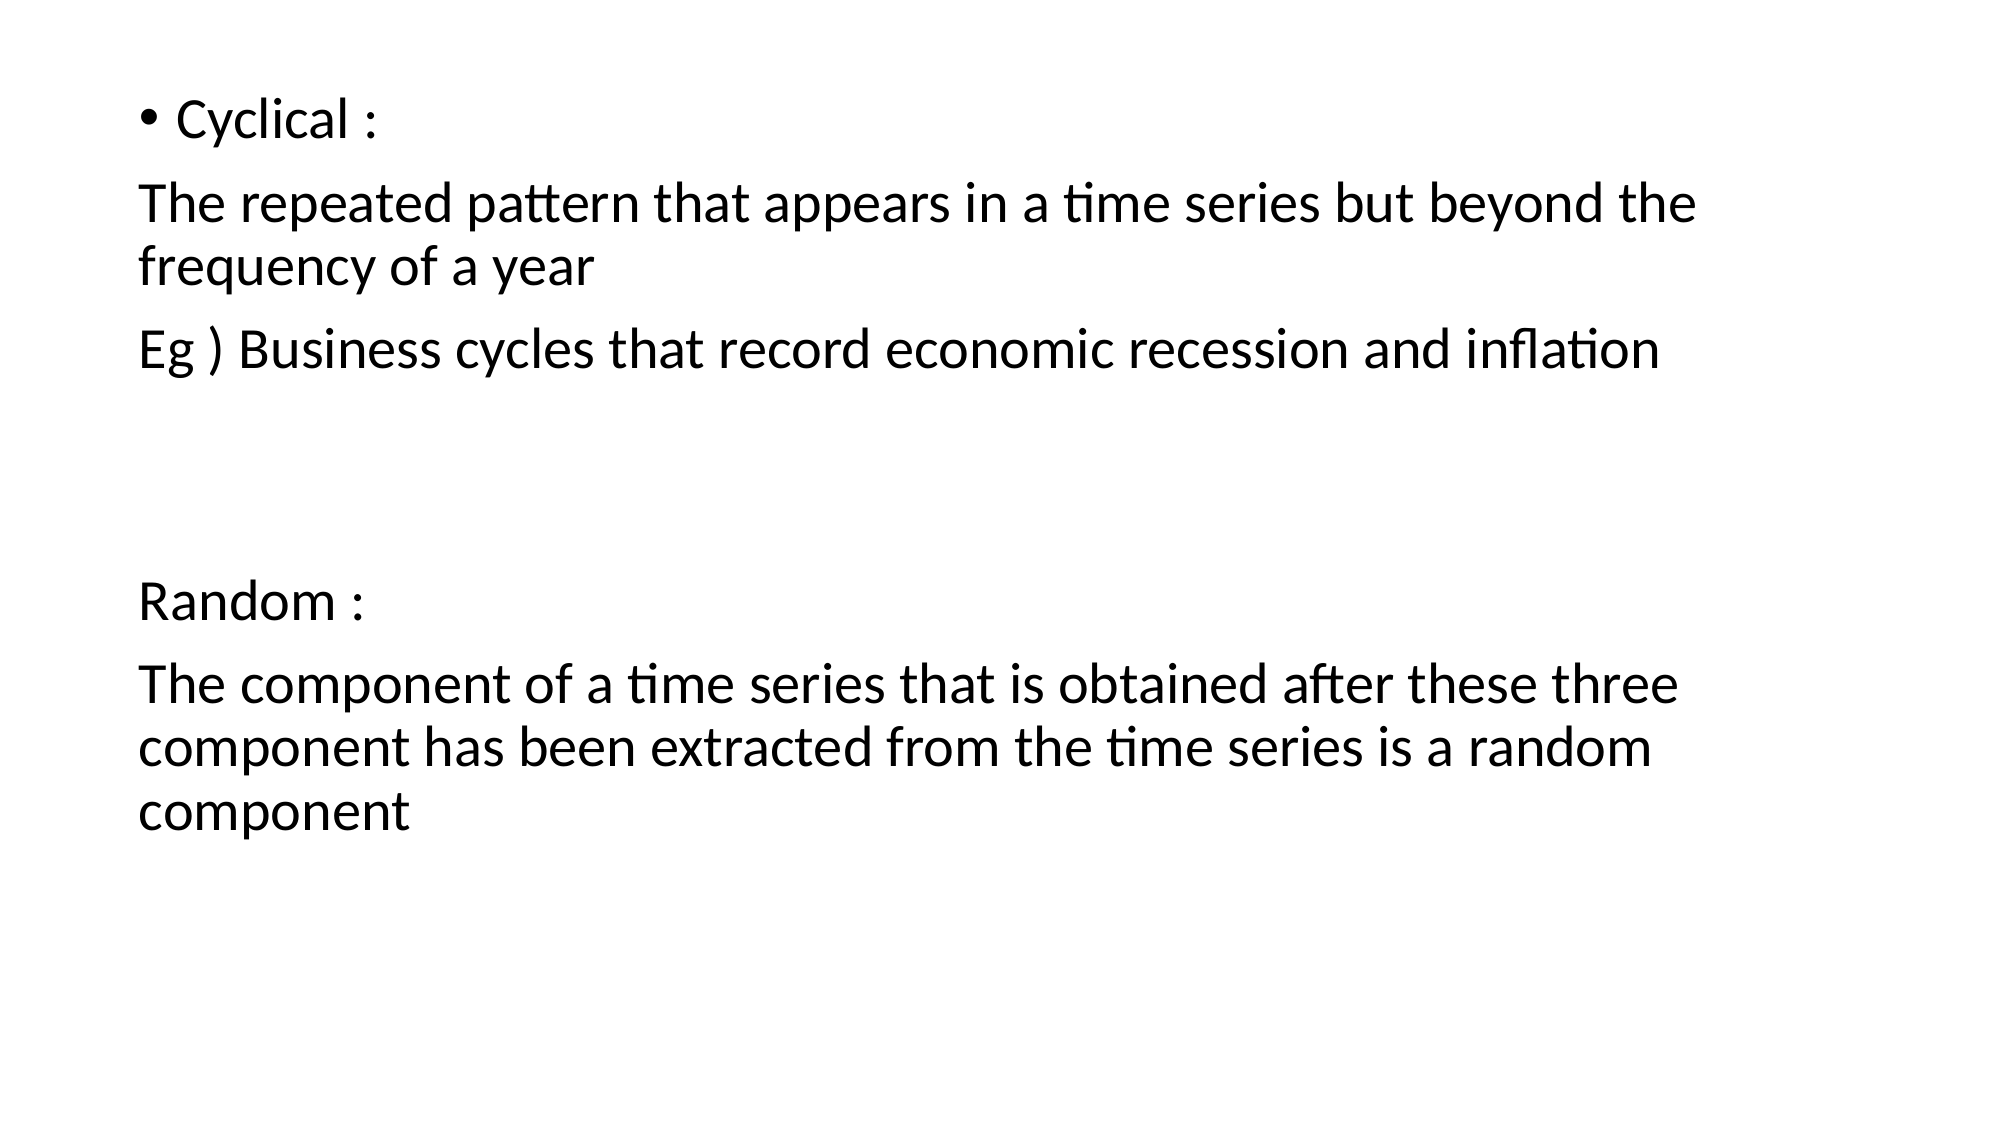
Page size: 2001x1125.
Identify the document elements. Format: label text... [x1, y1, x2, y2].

list Cyclical : The repeated pattern that appears in a time series but beyond the frequency of a year Eg ) Business cycles that record economic recession and inflation Random : The component of a time series that is obtained after these three component has been extracted from the time series is a random component [123, 80, 1863, 1014]
